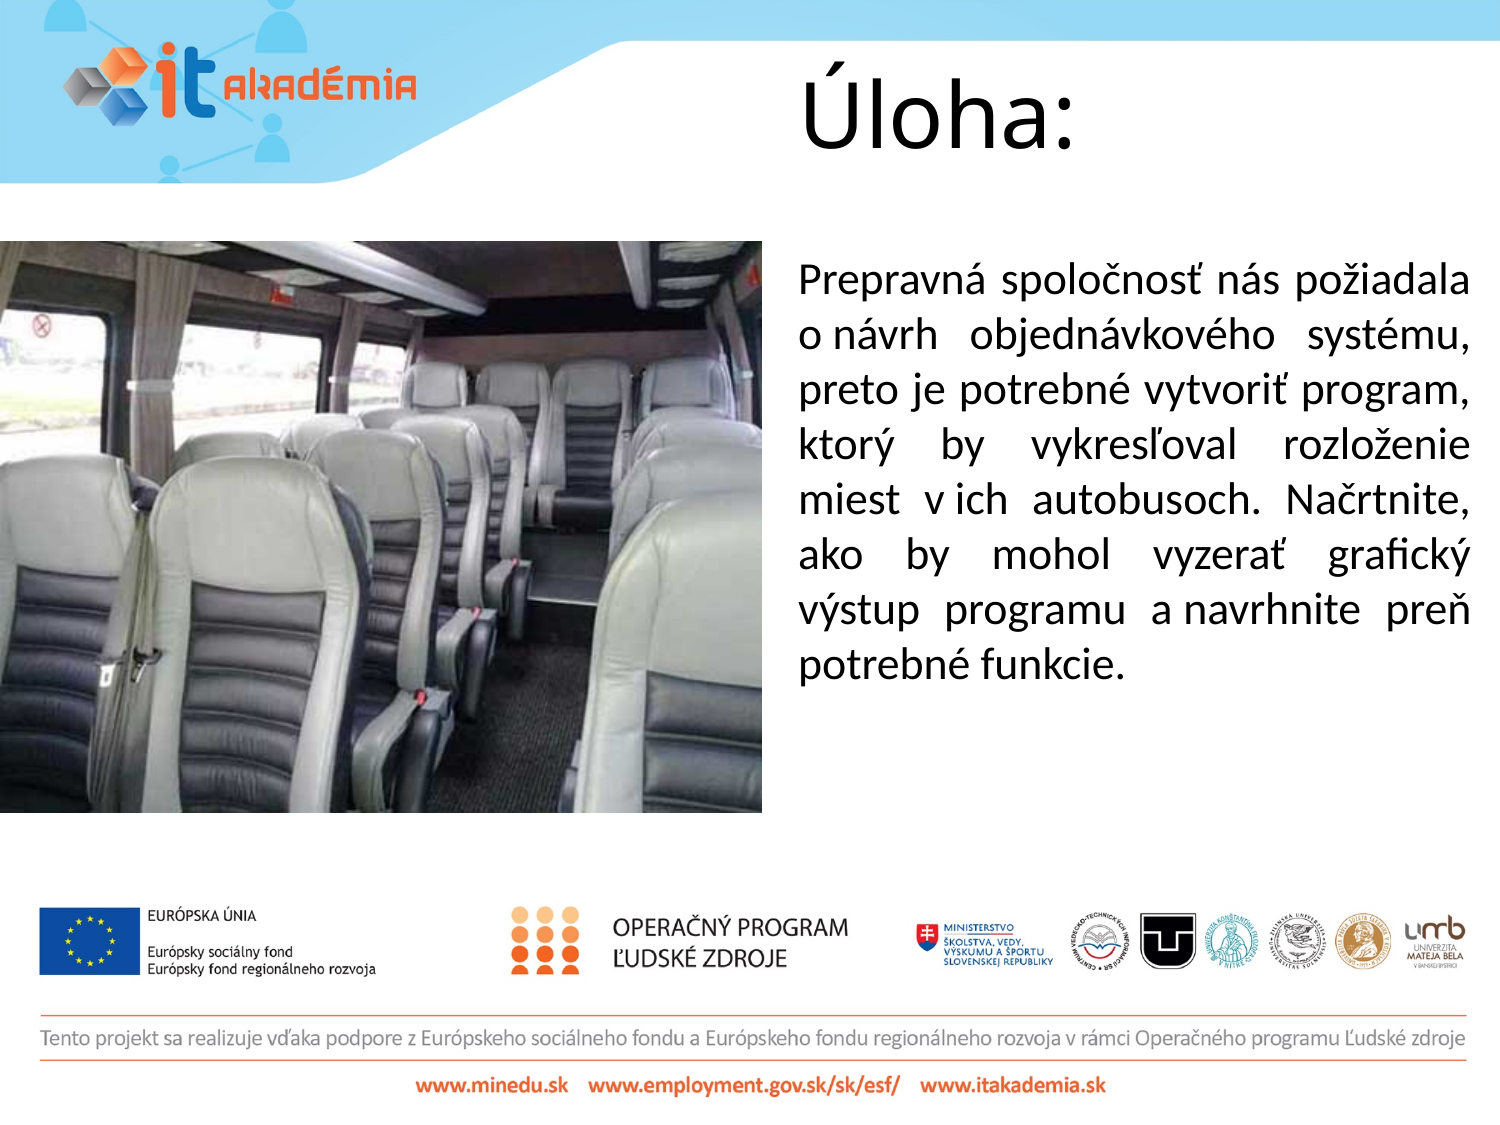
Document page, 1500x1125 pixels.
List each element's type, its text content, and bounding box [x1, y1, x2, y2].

picture [0, 0, 1500, 1125]
title Úloha: [783, 61, 1299, 241]
text_box Prepravná spoločnosť nás požiadala o návrh objednávkového systému, preto je potrebné vytvoriť program, ktorý by vykresľoval rozloženie miest v ich autobusoch. Načrtnite, ako by mohol vyzerať grafický výstup programu a navrhnite preň potrebné funkcie. [783, 241, 1487, 696]
